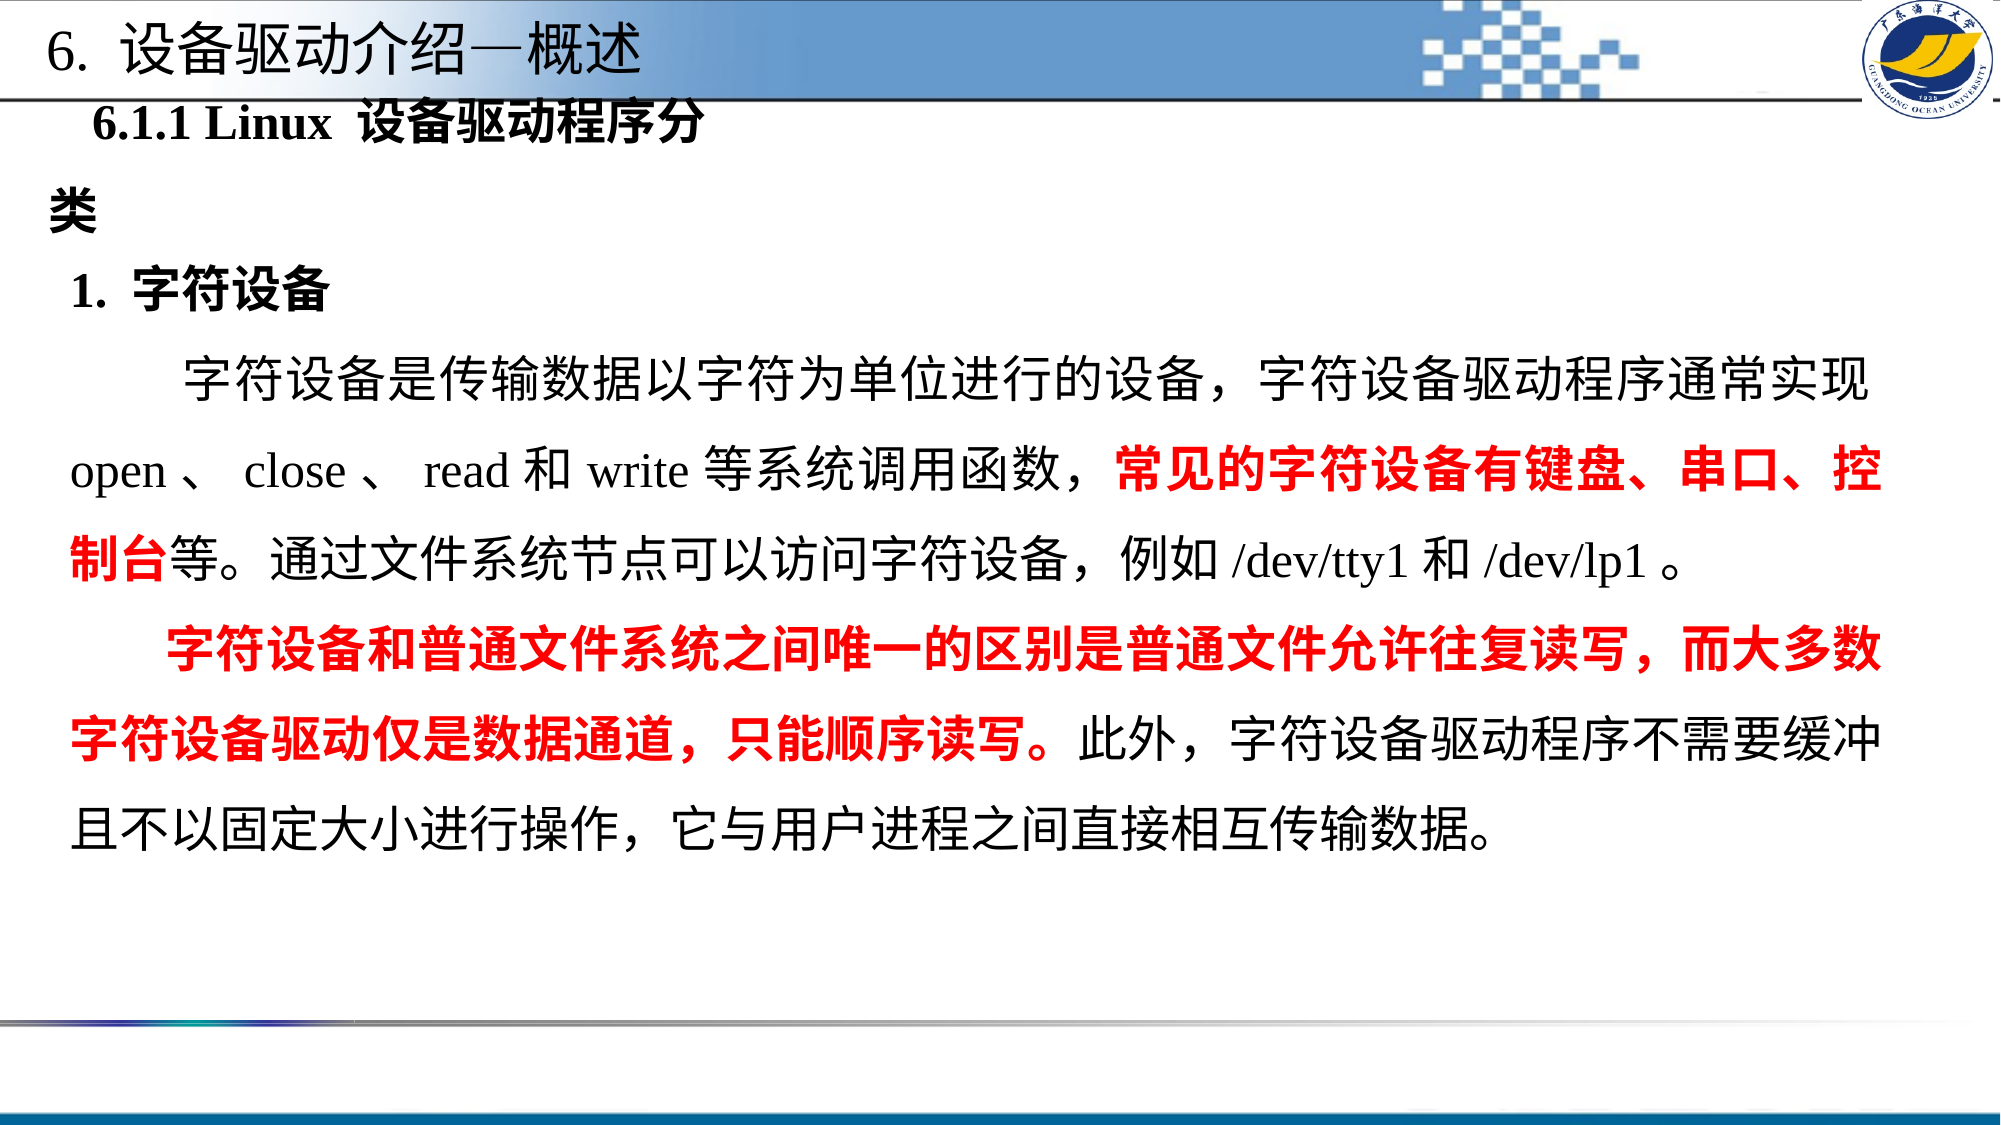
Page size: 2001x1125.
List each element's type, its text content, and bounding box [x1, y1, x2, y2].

text_box 6.1.1 Linux 设备驱动程序分类 [33, 99, 728, 202]
text_box 1. 字符设备 字符设备是传输数据以字符为单位进行的设备，字符设备驱动程序通常实现open、close、read和write等系统调用函数，常见的字符设备有键盘、串口、控制台等。通过文件系统节点可以访问字符设备，例如/dev/tty1和/dev/lp1。 字符设备和普通文件系统之间唯一的区别是普通文件允许往复读写，而大多数字符设备驱动仅是数据通道，只能顺序读写。此外，字符设备驱动程序不需要缓冲且不以固定大小进行操作，它与用户进程之间直接相互传输数据。 [55, 219, 1898, 865]
text_box 6. 设备驱动介绍—概述 [31, 4, 1832, 99]
picture [0, 0, 2001, 1115]
